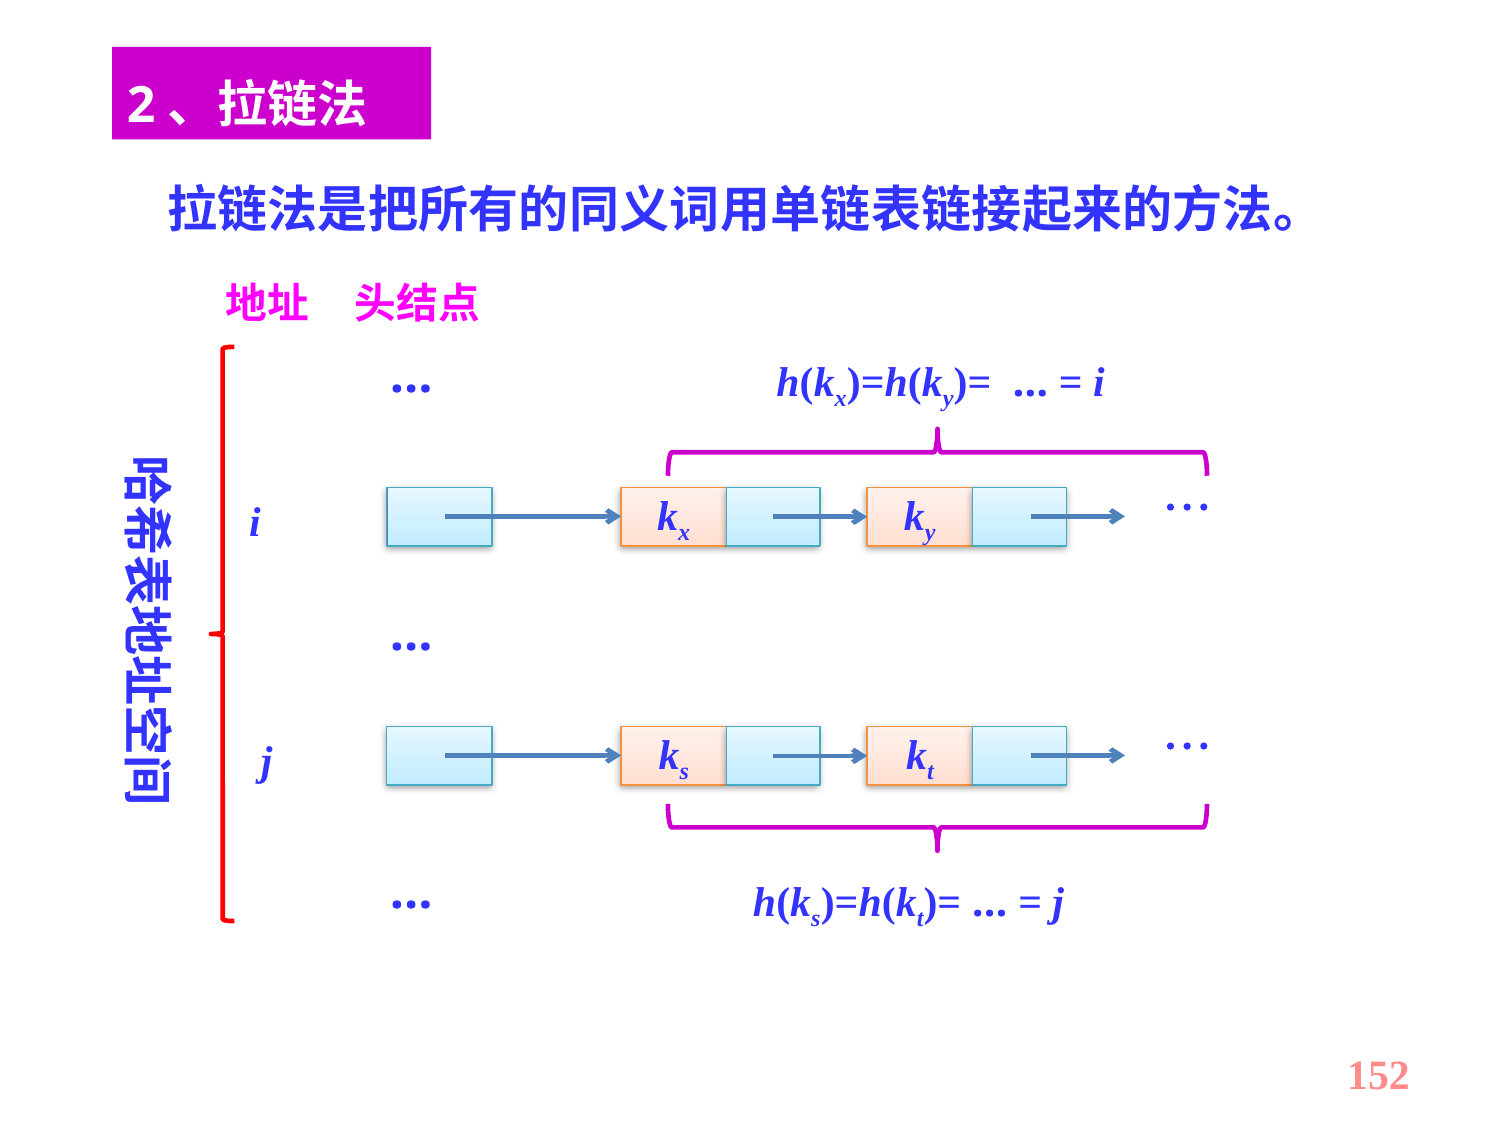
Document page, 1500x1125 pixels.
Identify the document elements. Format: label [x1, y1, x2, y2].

text_box [112, 46, 432, 140]
slide_number [1074, 1042, 1425, 1103]
text_box [96, 152, 1389, 933]
